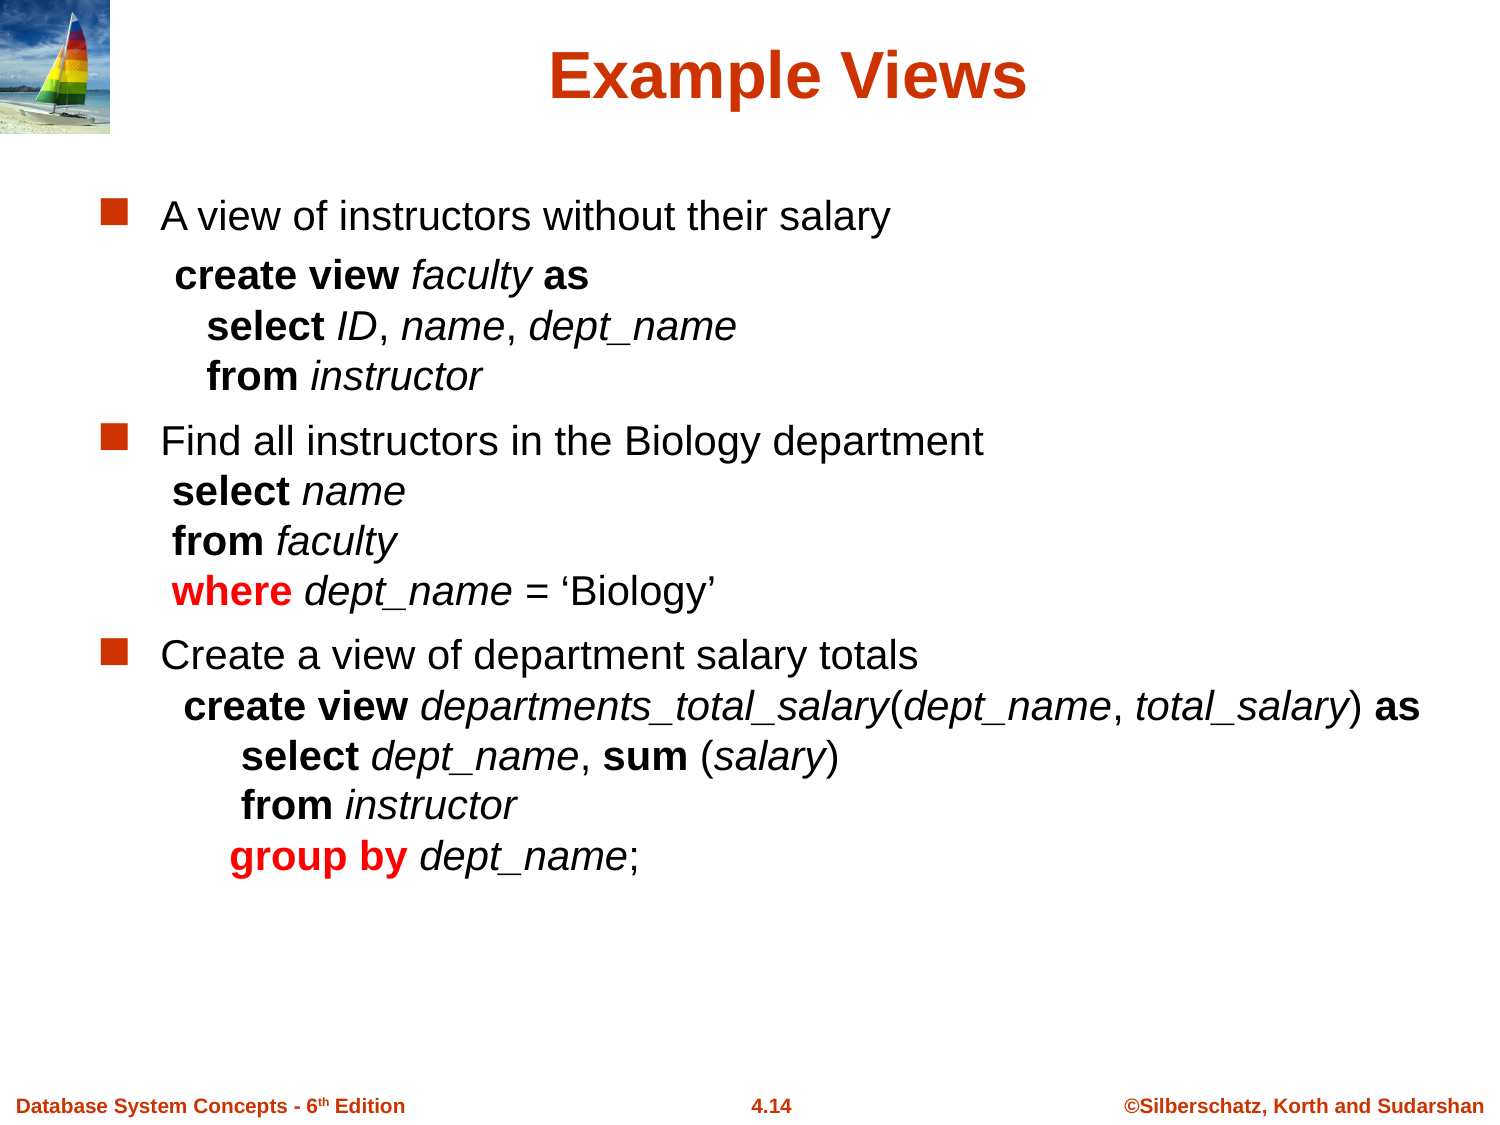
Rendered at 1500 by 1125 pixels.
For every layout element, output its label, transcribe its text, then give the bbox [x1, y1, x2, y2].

text_box [173, 858, 1413, 933]
picture [0, 0, 110, 134]
list A view of instructors without their salary create view faculty as select ID, name, dept_name from instructor Find all instructors in the Biology department select name from faculty where dept_name = ‘Biology’ Create a view of department salary totals create view departments_total_salary(dept_name, total_salary) as select dept_name, sum (salary) from instructor group by dept_name; [89, 181, 1443, 988]
title Example Views [125, 18, 1452, 120]
